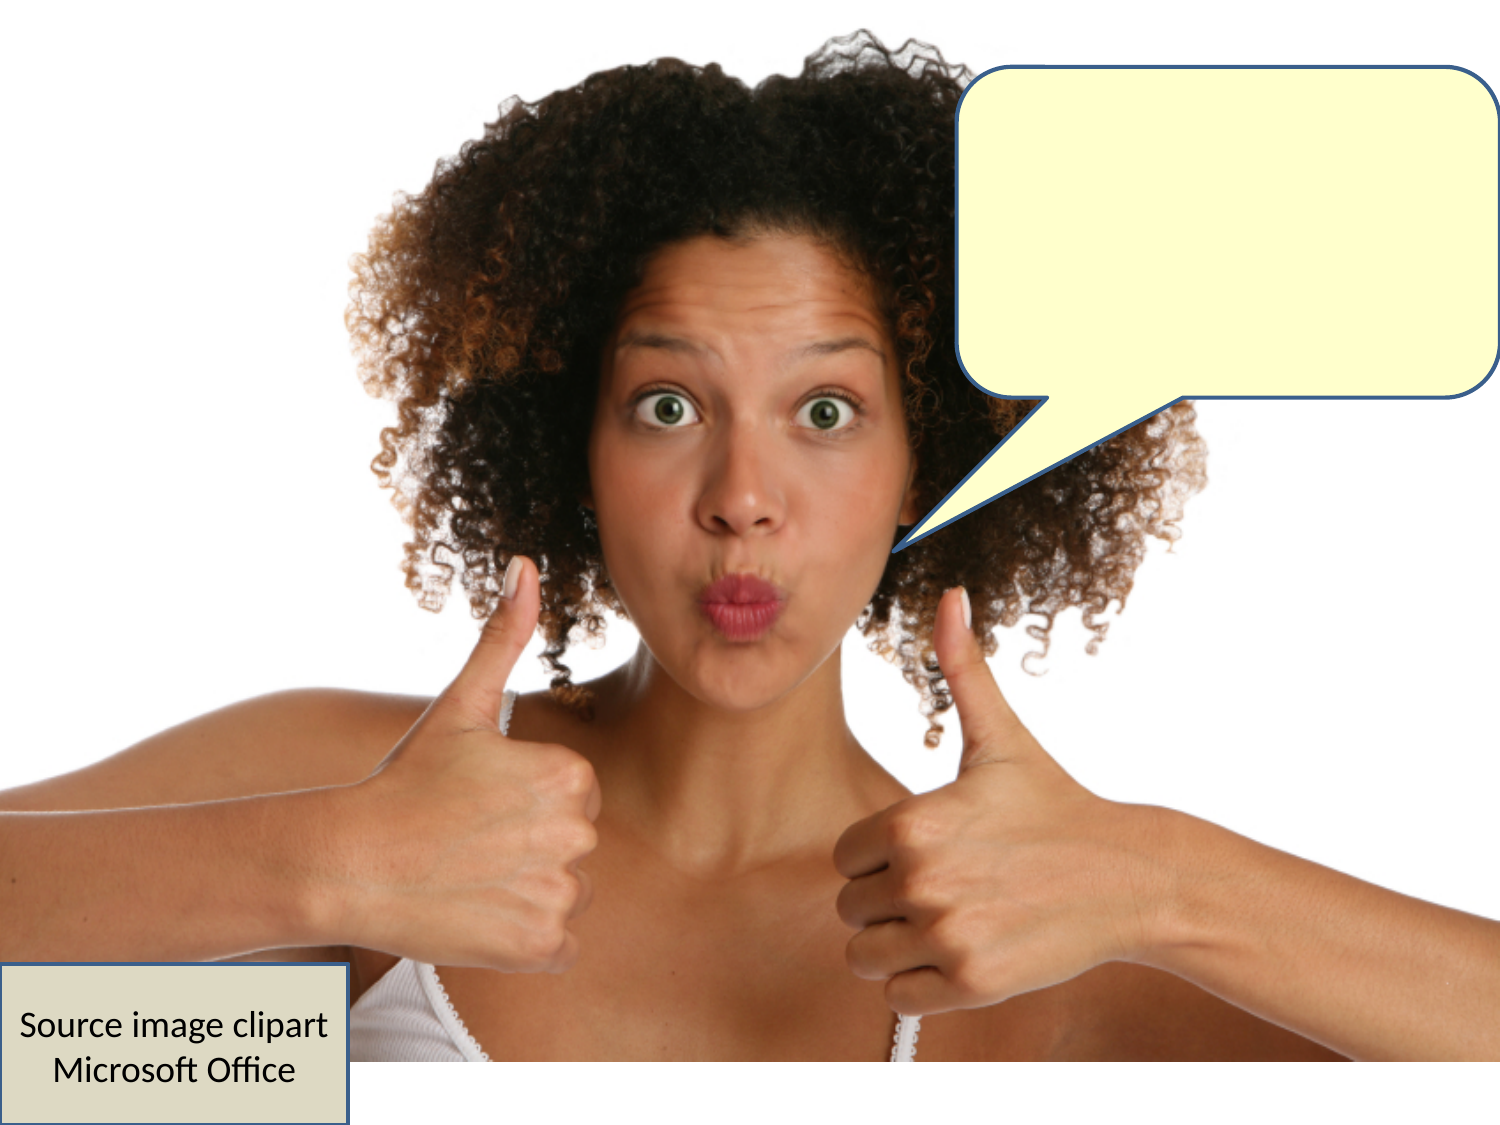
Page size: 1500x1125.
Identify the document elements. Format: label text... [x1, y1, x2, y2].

picture [0, 0, 1500, 1062]
text_box Source image clipart Microsoft Office [0, 1069, 350, 1125]
